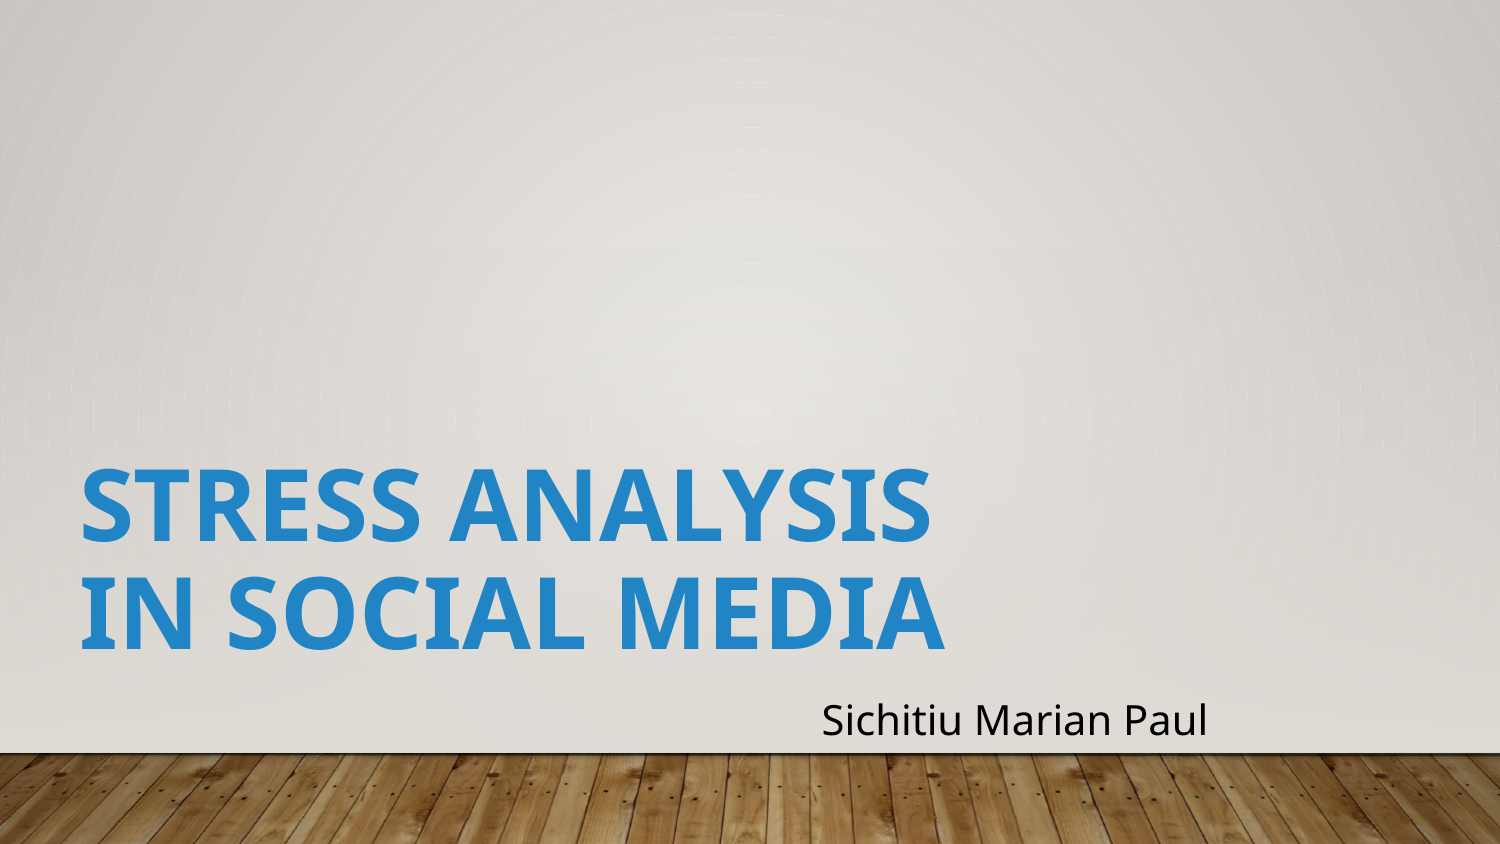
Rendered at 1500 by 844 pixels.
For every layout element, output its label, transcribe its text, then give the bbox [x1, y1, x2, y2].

text_box Sichitiu Marian Paul [729, 678, 1224, 792]
picture [0, 753, 1500, 844]
title Stress Analysis in Social Media [64, 440, 1089, 714]
